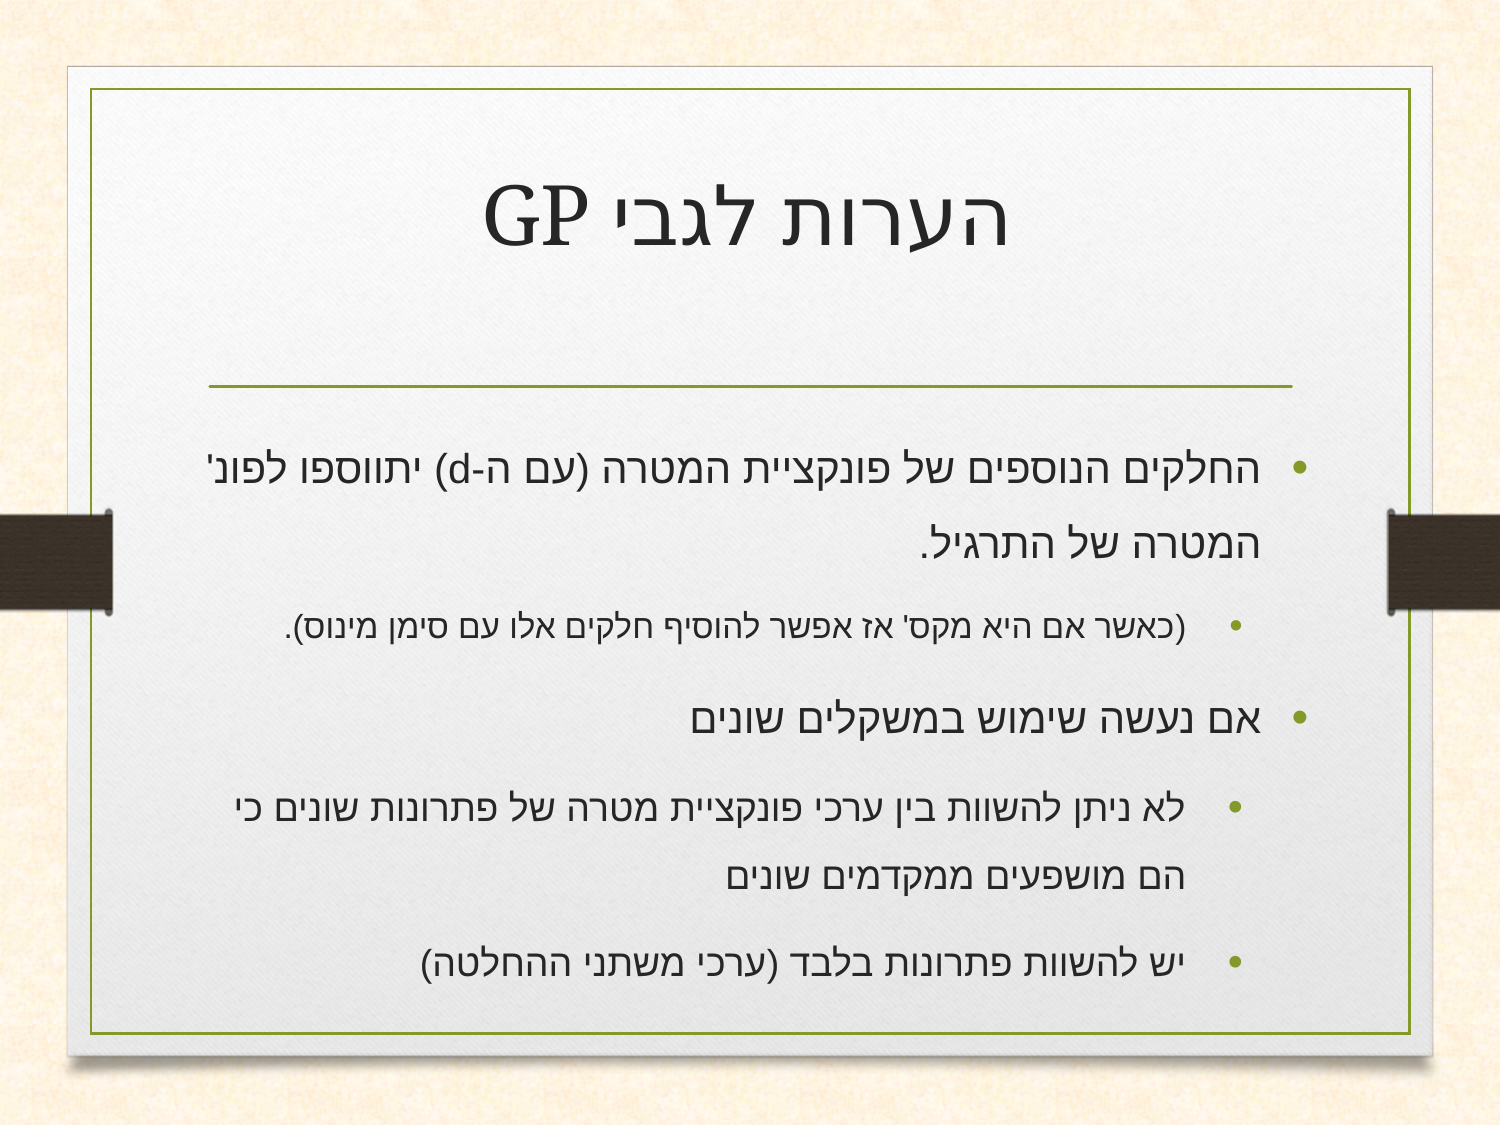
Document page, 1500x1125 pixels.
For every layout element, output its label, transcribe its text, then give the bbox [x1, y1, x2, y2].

list החלקים הנוספים של פונקציית המטרה (עם ה-d) יתווספו לפונ' המטרה של התרגיל. (כאשר אם היא מקס' אז אפשר להוסיף חלקים אלו עם סימן מינוס). אם נעשה שימוש במשקלים שונים לא ניתן להשוות בין ערכי פונקציית מטרה של פתרונות שונים כי הם מושפעים ממקדמים שונים יש להשוות פתרונות בלבד (ערכי משתני ההחלטה) [171, 408, 1324, 1059]
picture [0, 0, 1500, 1125]
title הערות לגבי GP [171, 144, 1324, 279]
